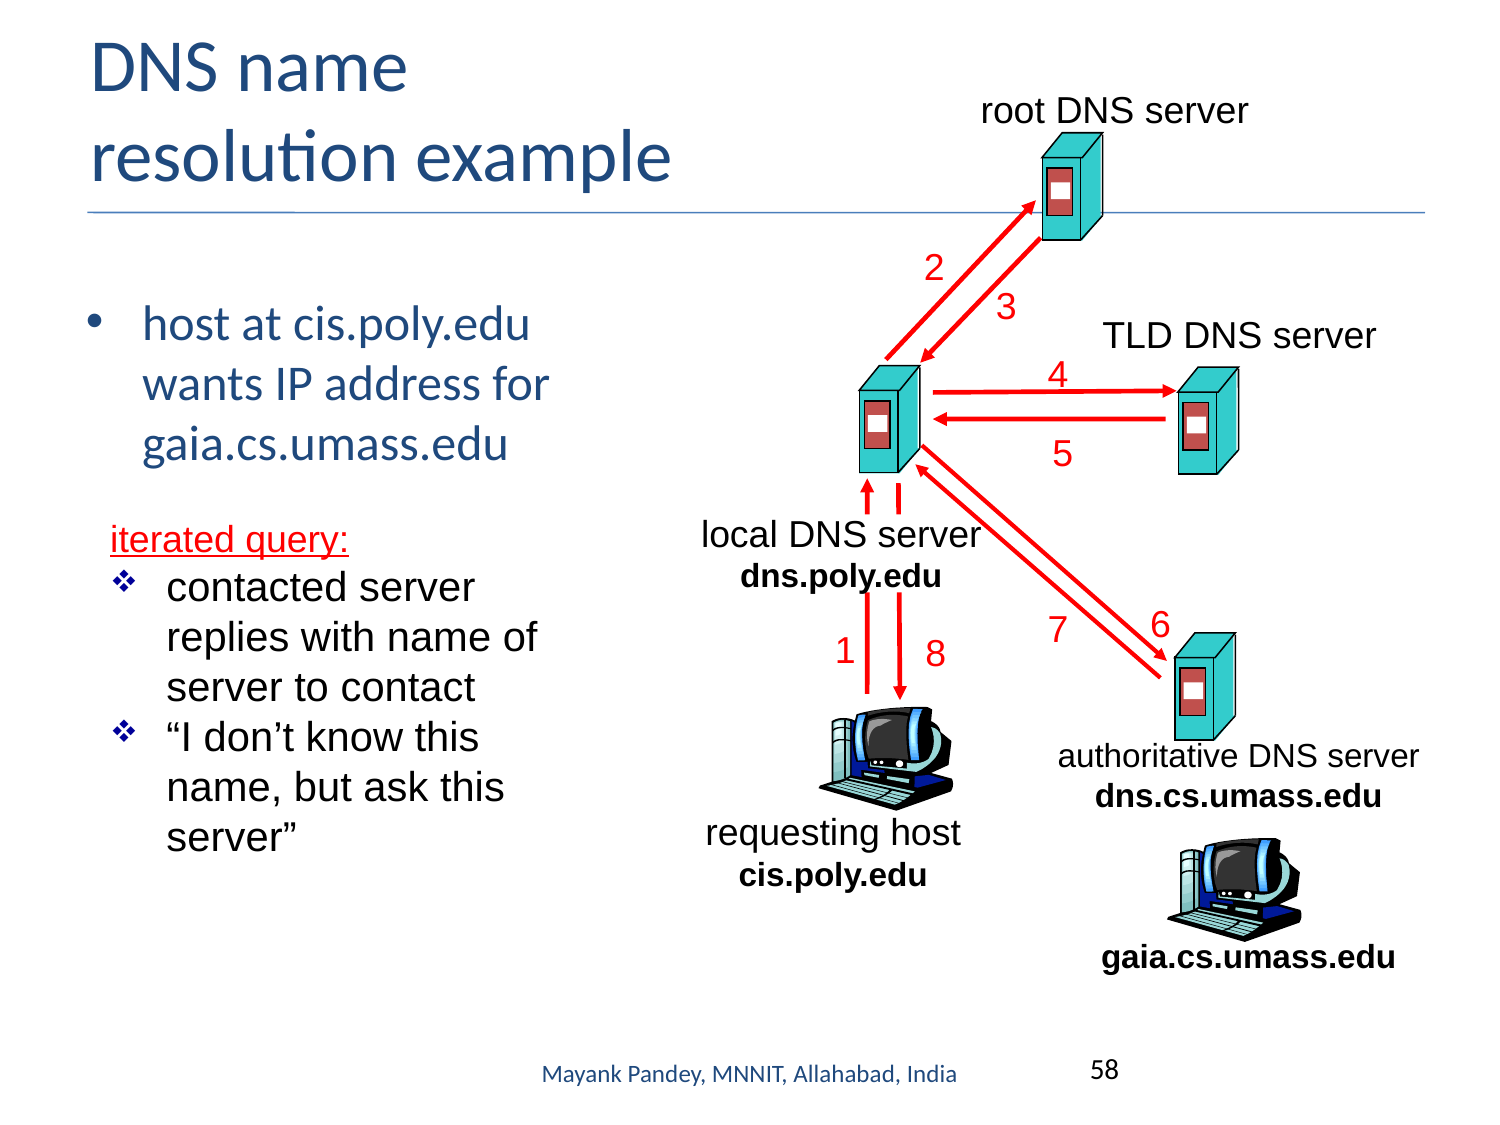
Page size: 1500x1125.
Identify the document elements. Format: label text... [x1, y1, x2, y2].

title DNS name resolution example [74, 24, 1426, 188]
text_box [1002, 515, 1167, 661]
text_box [1174, 632, 1236, 741]
text_box [920, 300, 980, 363]
text_box 6 [1135, 592, 1186, 653]
text_box 8 [910, 621, 962, 682]
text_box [818, 705, 956, 811]
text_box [1041, 132, 1103, 241]
text_box iterated query: contacted server replies with name of server to contact “I don’t know this name, but ask this server” [95, 507, 615, 937]
text_box authoritative DNS server dns.cs.umass.edu [1042, 726, 1436, 822]
text_box 7 [1032, 597, 1083, 658]
text_box gaia.cs.umass.edu [1086, 927, 1412, 983]
footer Mayank Pandey, MNNIT, Allahabad, India [512, 1042, 988, 1103]
text_box [932, 412, 1166, 426]
text_box [960, 200, 1036, 282]
text_box 5 [1037, 422, 1088, 482]
text_box 1 [820, 618, 871, 679]
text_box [1166, 836, 1304, 943]
text_box 3 [980, 274, 1032, 335]
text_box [858, 365, 920, 474]
text_box 4 [1032, 342, 1083, 402]
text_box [685, 501, 998, 603]
text_box TLD DNS server [1074, 303, 1405, 364]
text_box [893, 610, 907, 701]
text_box 2 [909, 235, 960, 296]
text_box [861, 483, 874, 500]
text_box [1083, 384, 1172, 398]
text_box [1177, 366, 1239, 476]
text_box [925, 466, 957, 500]
text_box requesting host cis.poly.edu [690, 800, 977, 901]
list host at cis.poly.edu wants IP address for gaia.cs.umass.edu [70, 282, 656, 1046]
slide_number 58 [1074, 1042, 1425, 1103]
